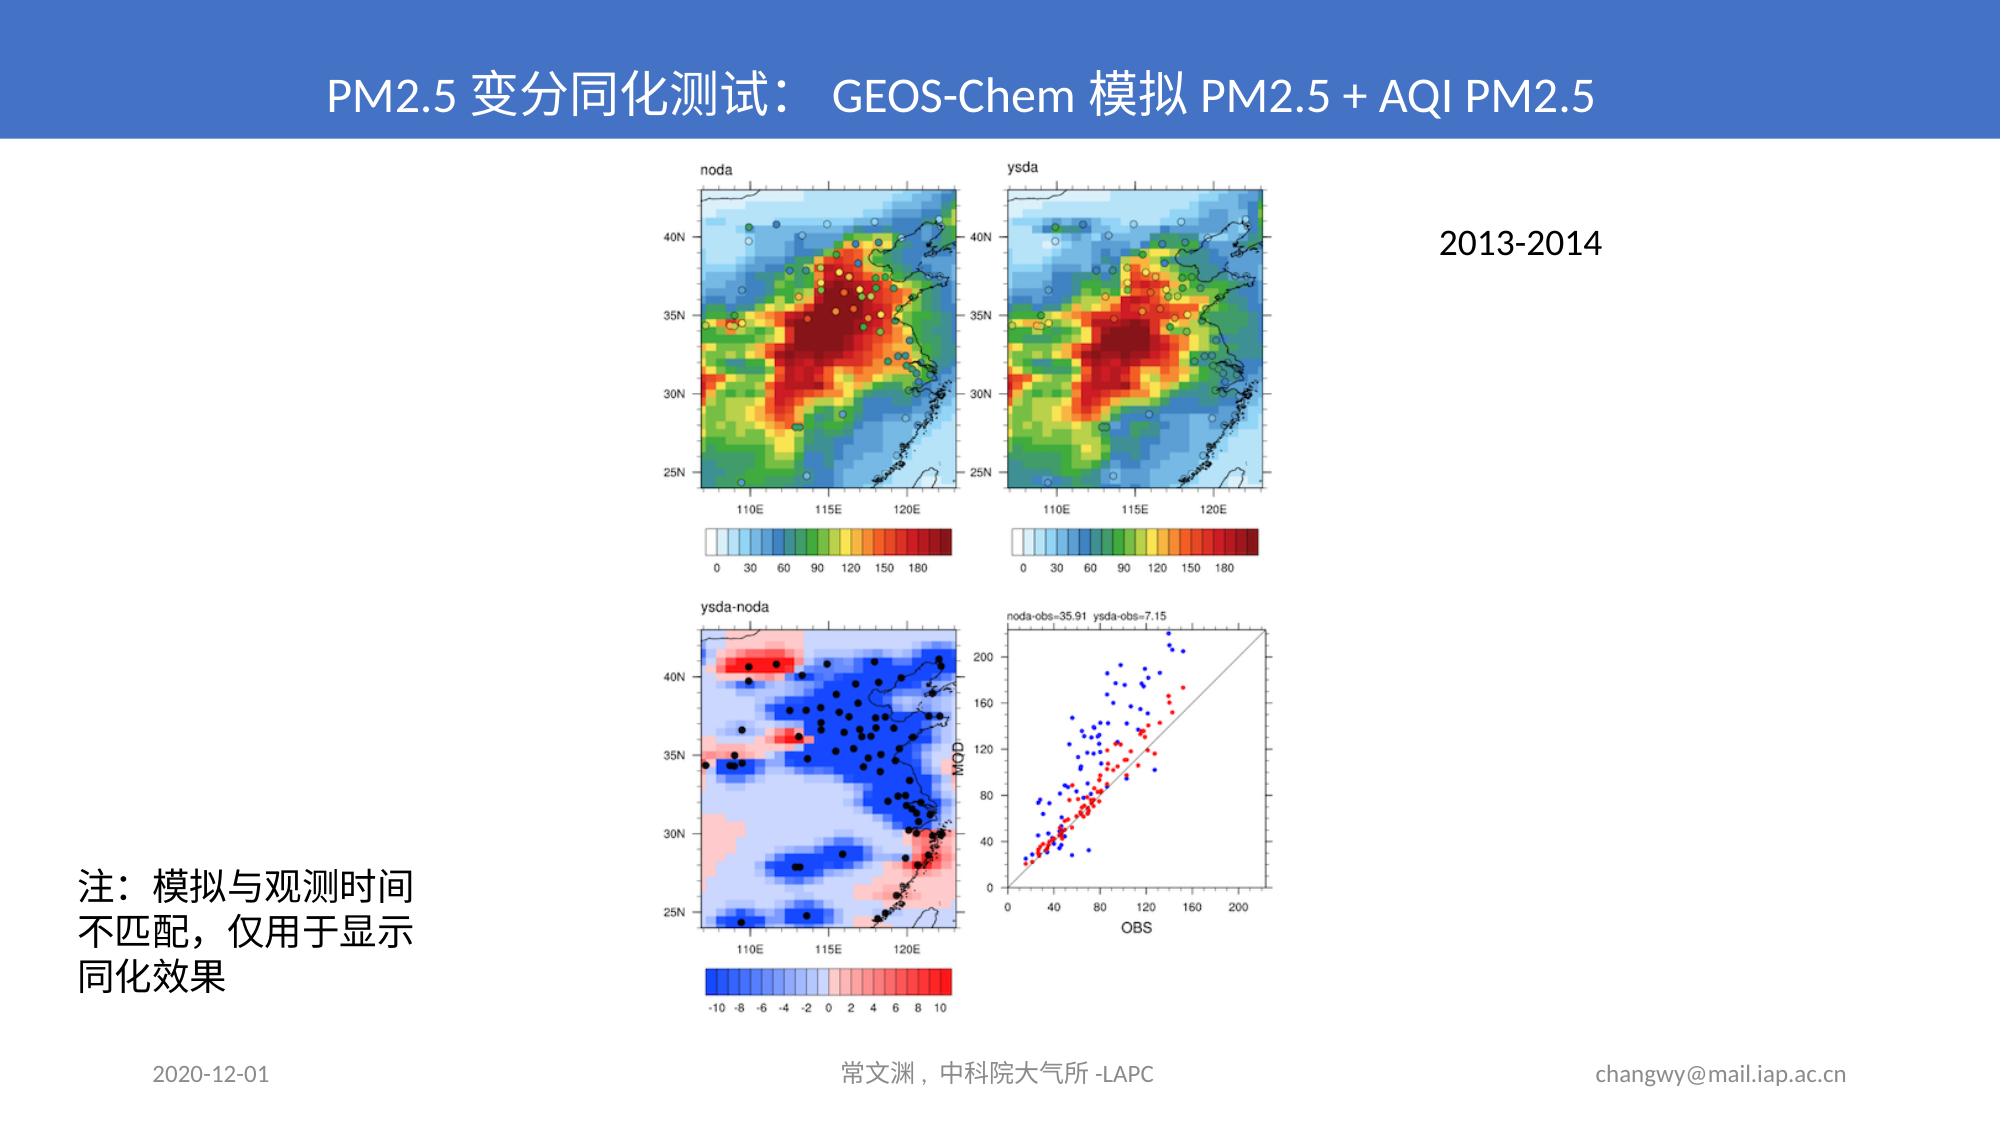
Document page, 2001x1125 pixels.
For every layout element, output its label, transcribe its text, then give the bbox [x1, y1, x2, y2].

text_box 注：模拟与观测时间不匹配，仅用于显示同化效果 [62, 855, 431, 1006]
slide_number changwy@mail.iap.ac.cn [1412, 1042, 1863, 1103]
text_box PM2.5变分同化测试：GEOS-Chem模拟PM2.5 + AQI PM2.5 [311, 54, 1611, 130]
footer 常文渊, 中科院大气所-LAPC [662, 1042, 1338, 1103]
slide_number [137, 1042, 588, 1103]
picture [649, 161, 1289, 1021]
text_box 2013-2014 [1424, 210, 1618, 271]
